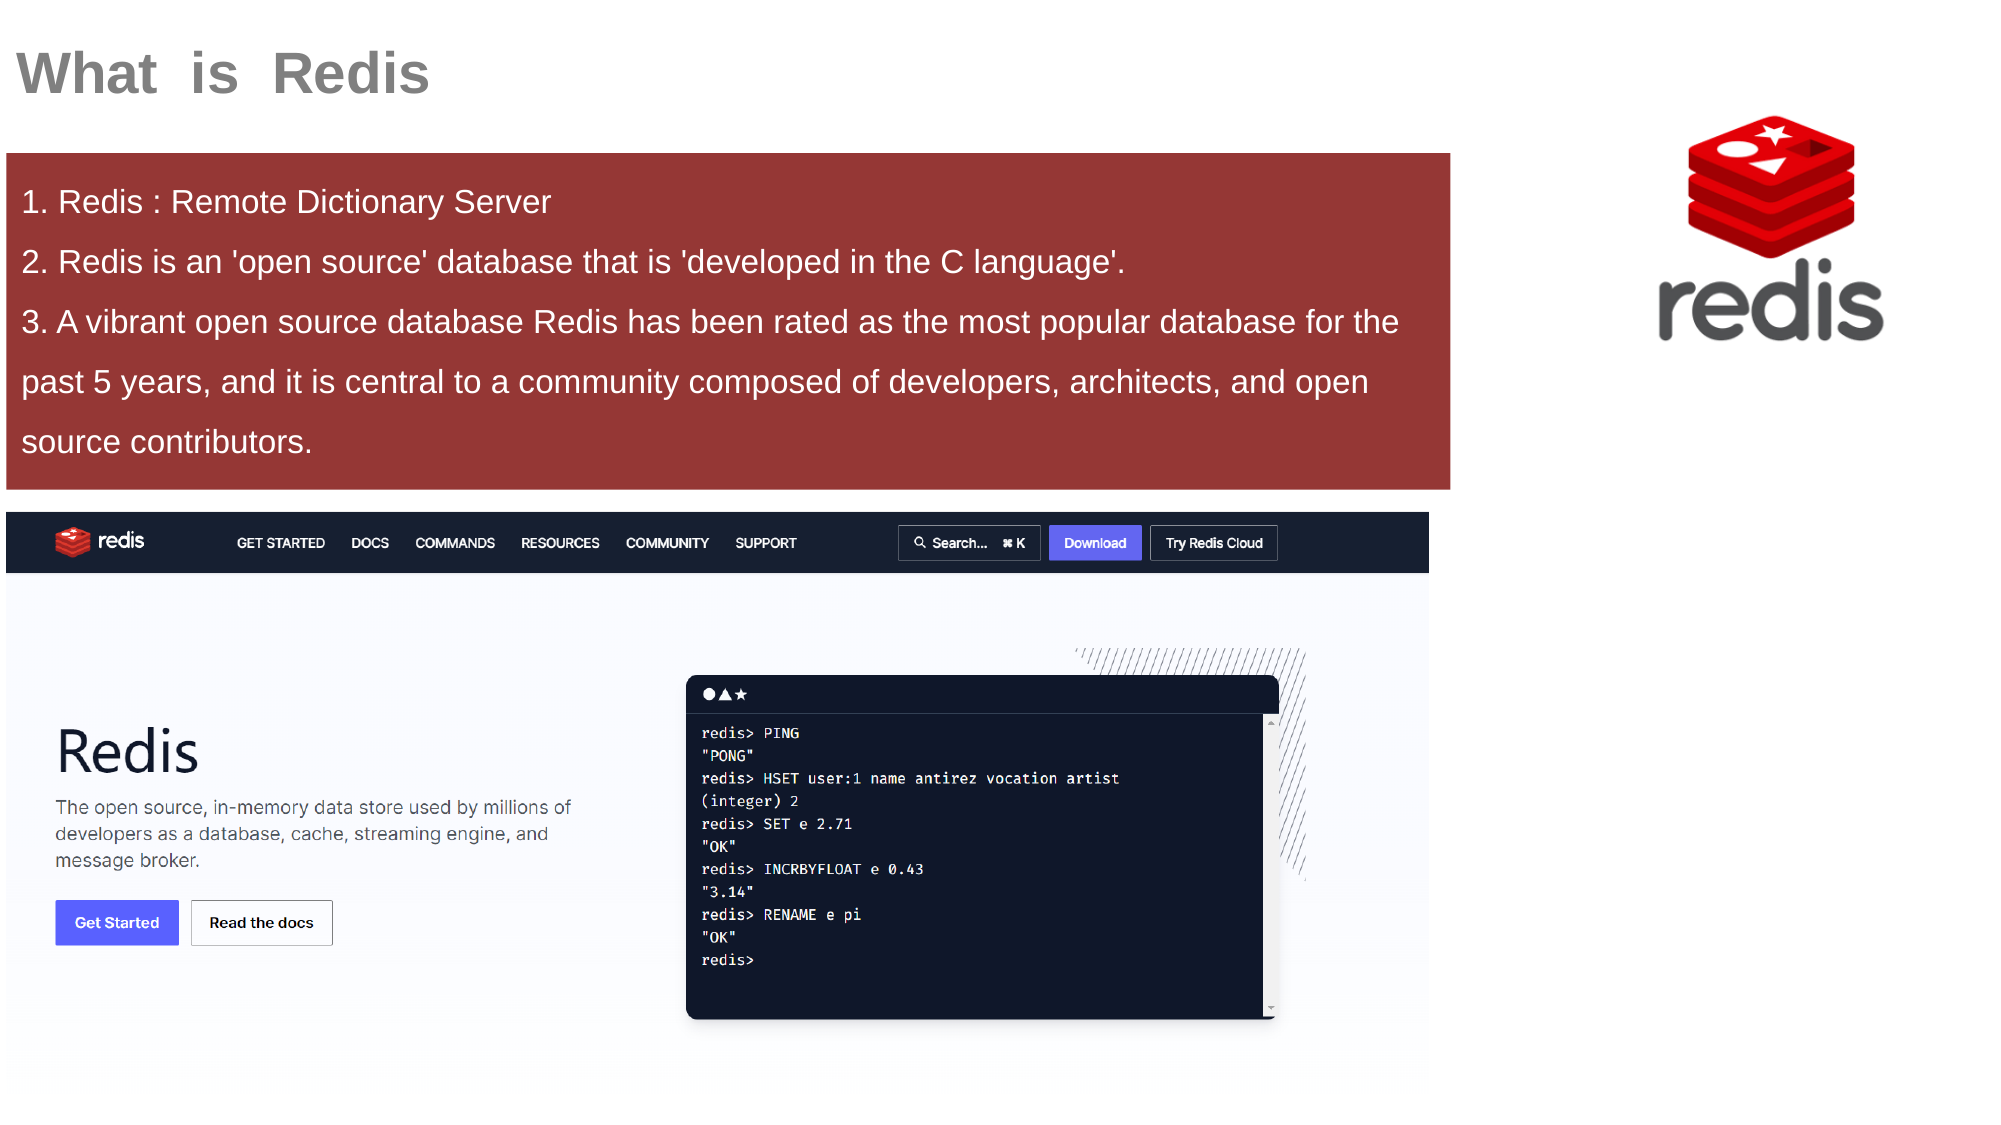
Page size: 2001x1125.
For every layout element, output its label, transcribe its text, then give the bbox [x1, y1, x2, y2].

picture [1543, 0, 2000, 457]
text_box 1. Redis : Remote Dictionary Server 2. Redis is an 'open source' database that is 'developed in the C language'. 3. A vibrant open source database Redis has been rated as the most popular database for the past 5 years, and it is central to a community composed of developers, architects, and open source contributors. [6, 153, 1451, 490]
picture [6, 508, 1429, 1094]
text_box What is Redis [16, 34, 539, 105]
